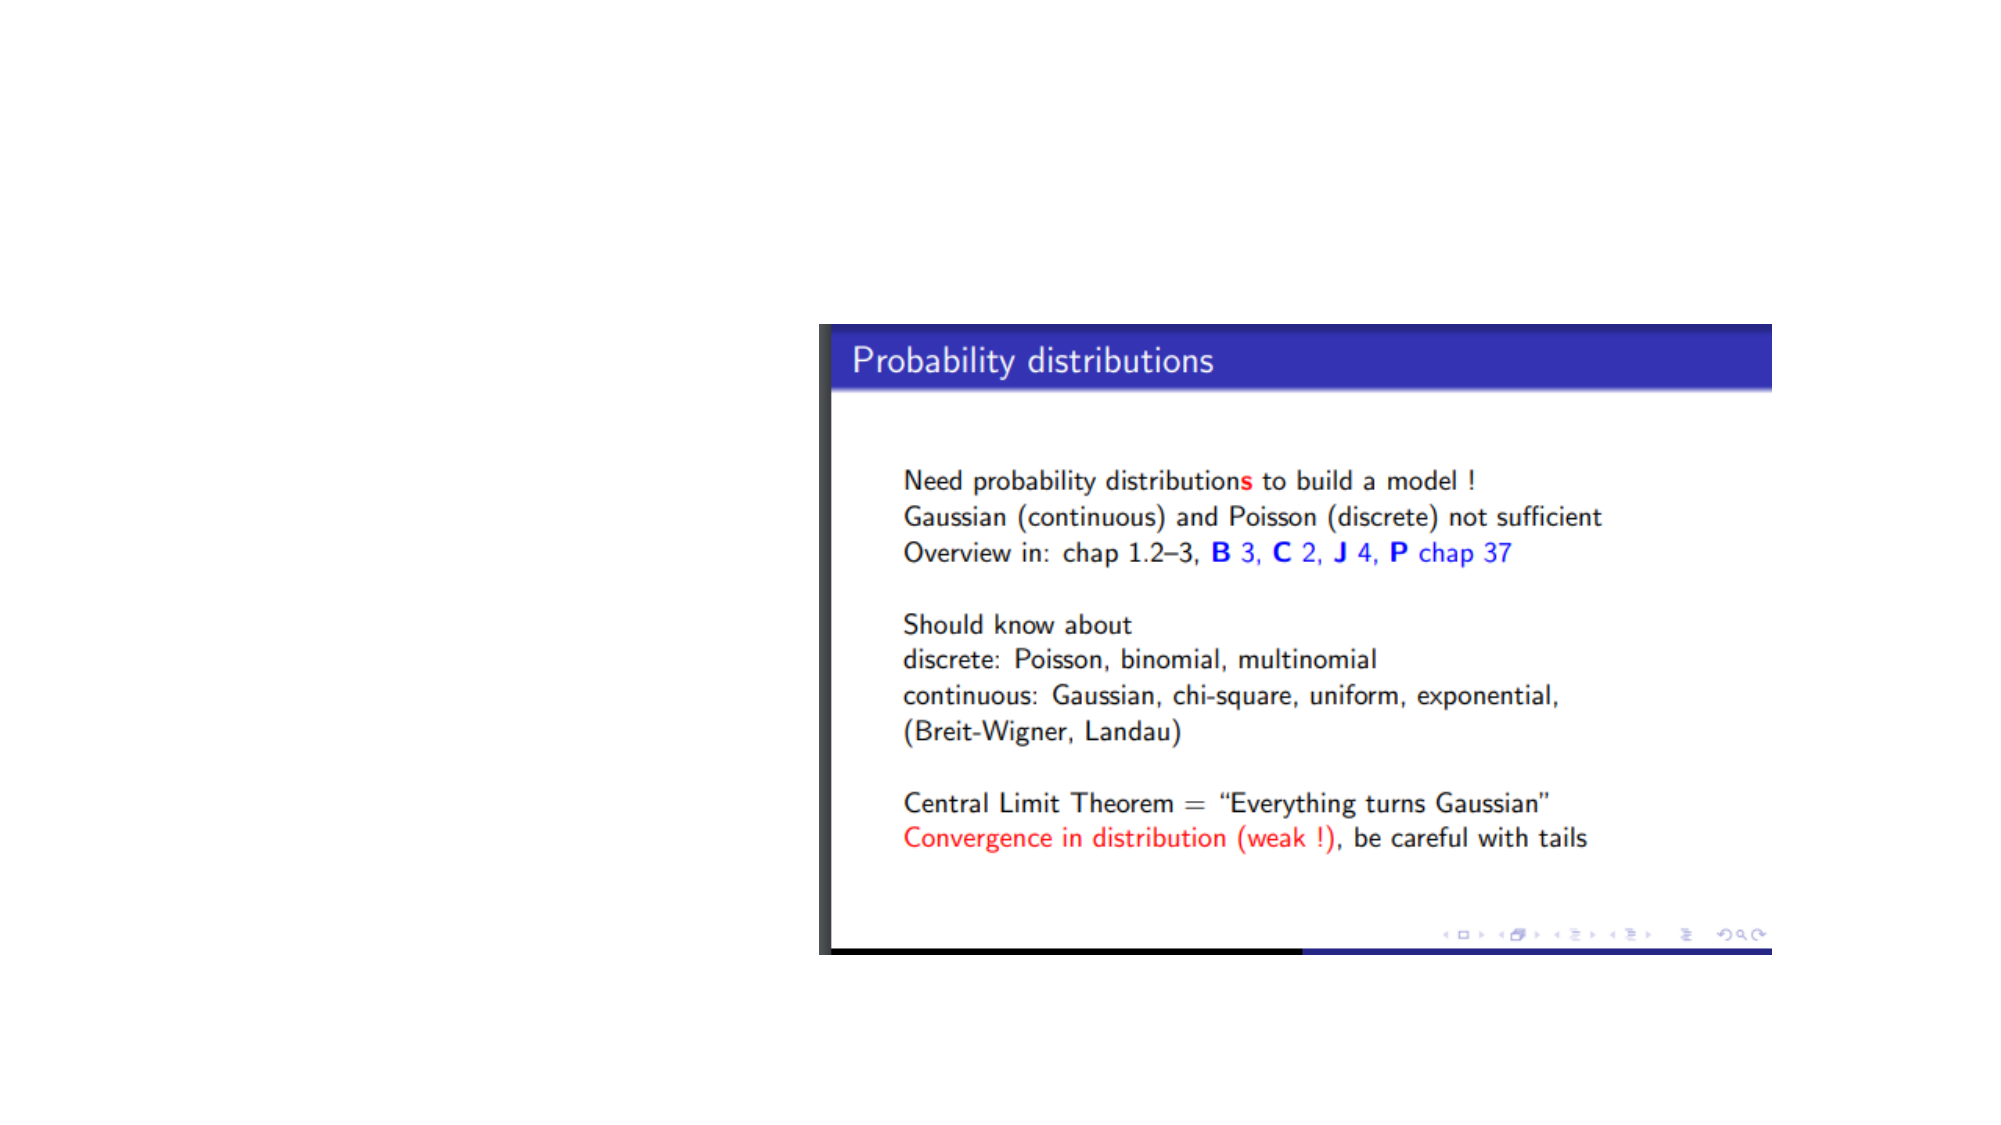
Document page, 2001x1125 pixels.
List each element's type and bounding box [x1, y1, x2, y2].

picture [819, 324, 1772, 955]
